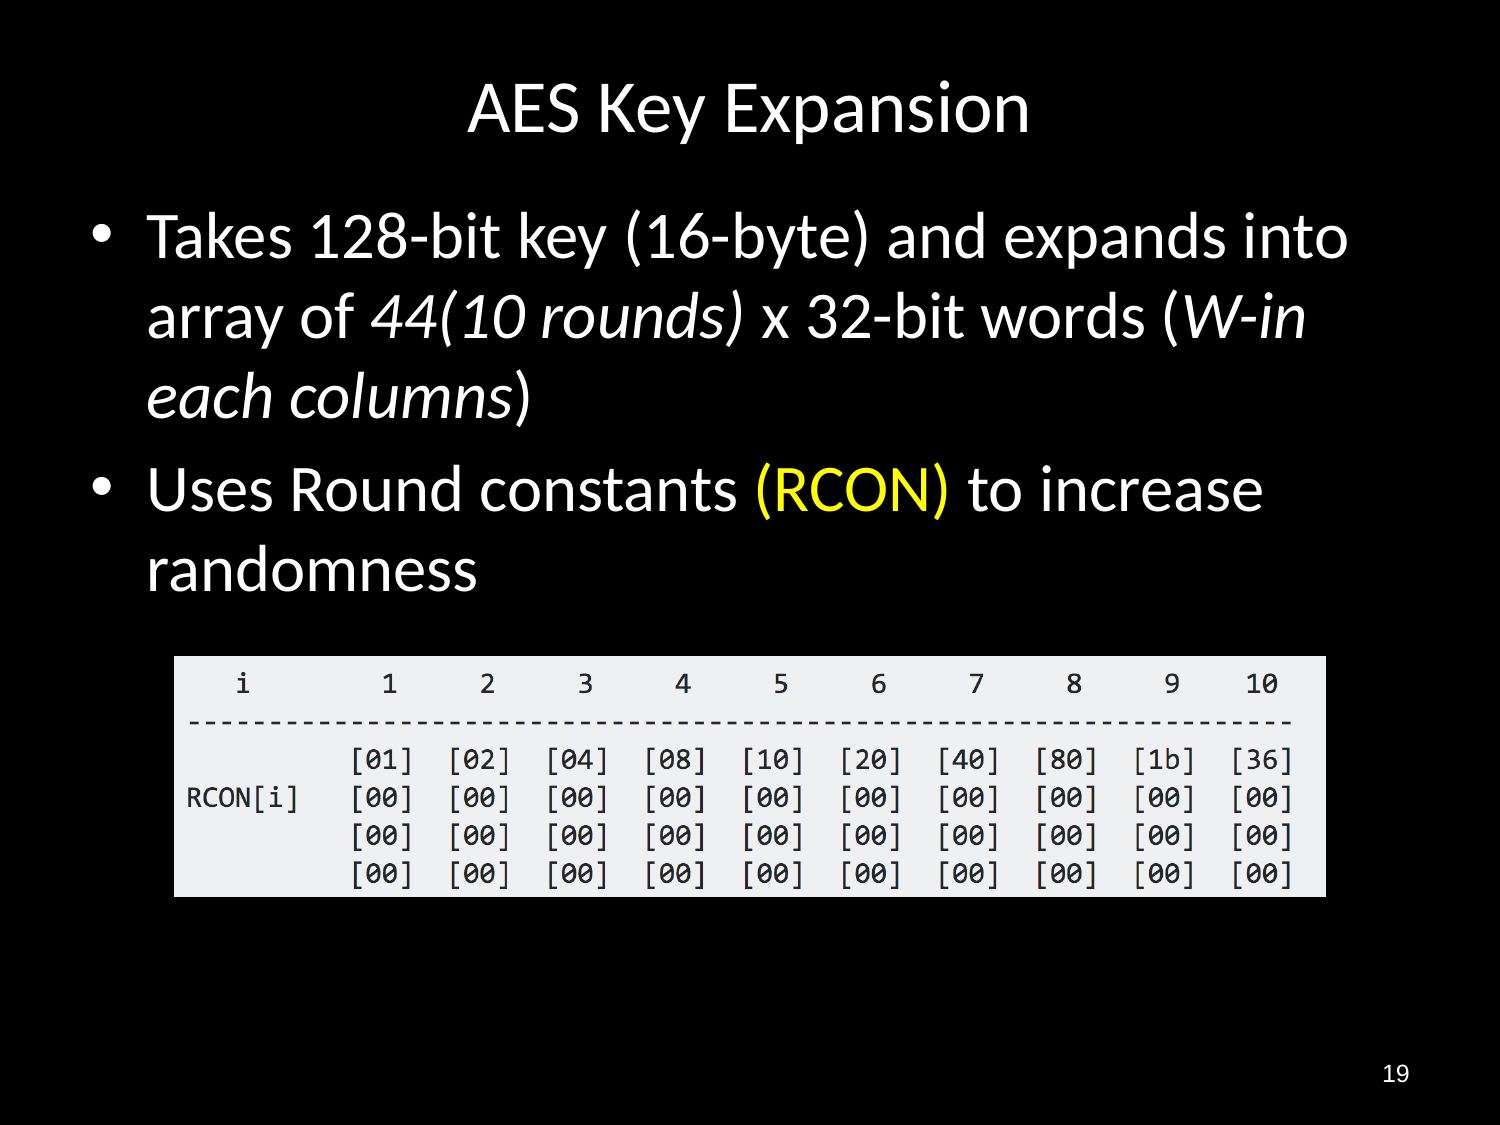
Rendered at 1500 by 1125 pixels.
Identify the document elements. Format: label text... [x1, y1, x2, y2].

picture [173, 656, 1327, 897]
slide_number 19 [1074, 1042, 1425, 1103]
list Takes 128-bit key (16-byte) and expands into array of 44(10 rounds) x 32-bit words (W-in each columns) Uses Round constants (RCON) to increase randomness [75, 184, 1425, 927]
title AES Key Expansion [75, 45, 1425, 161]
